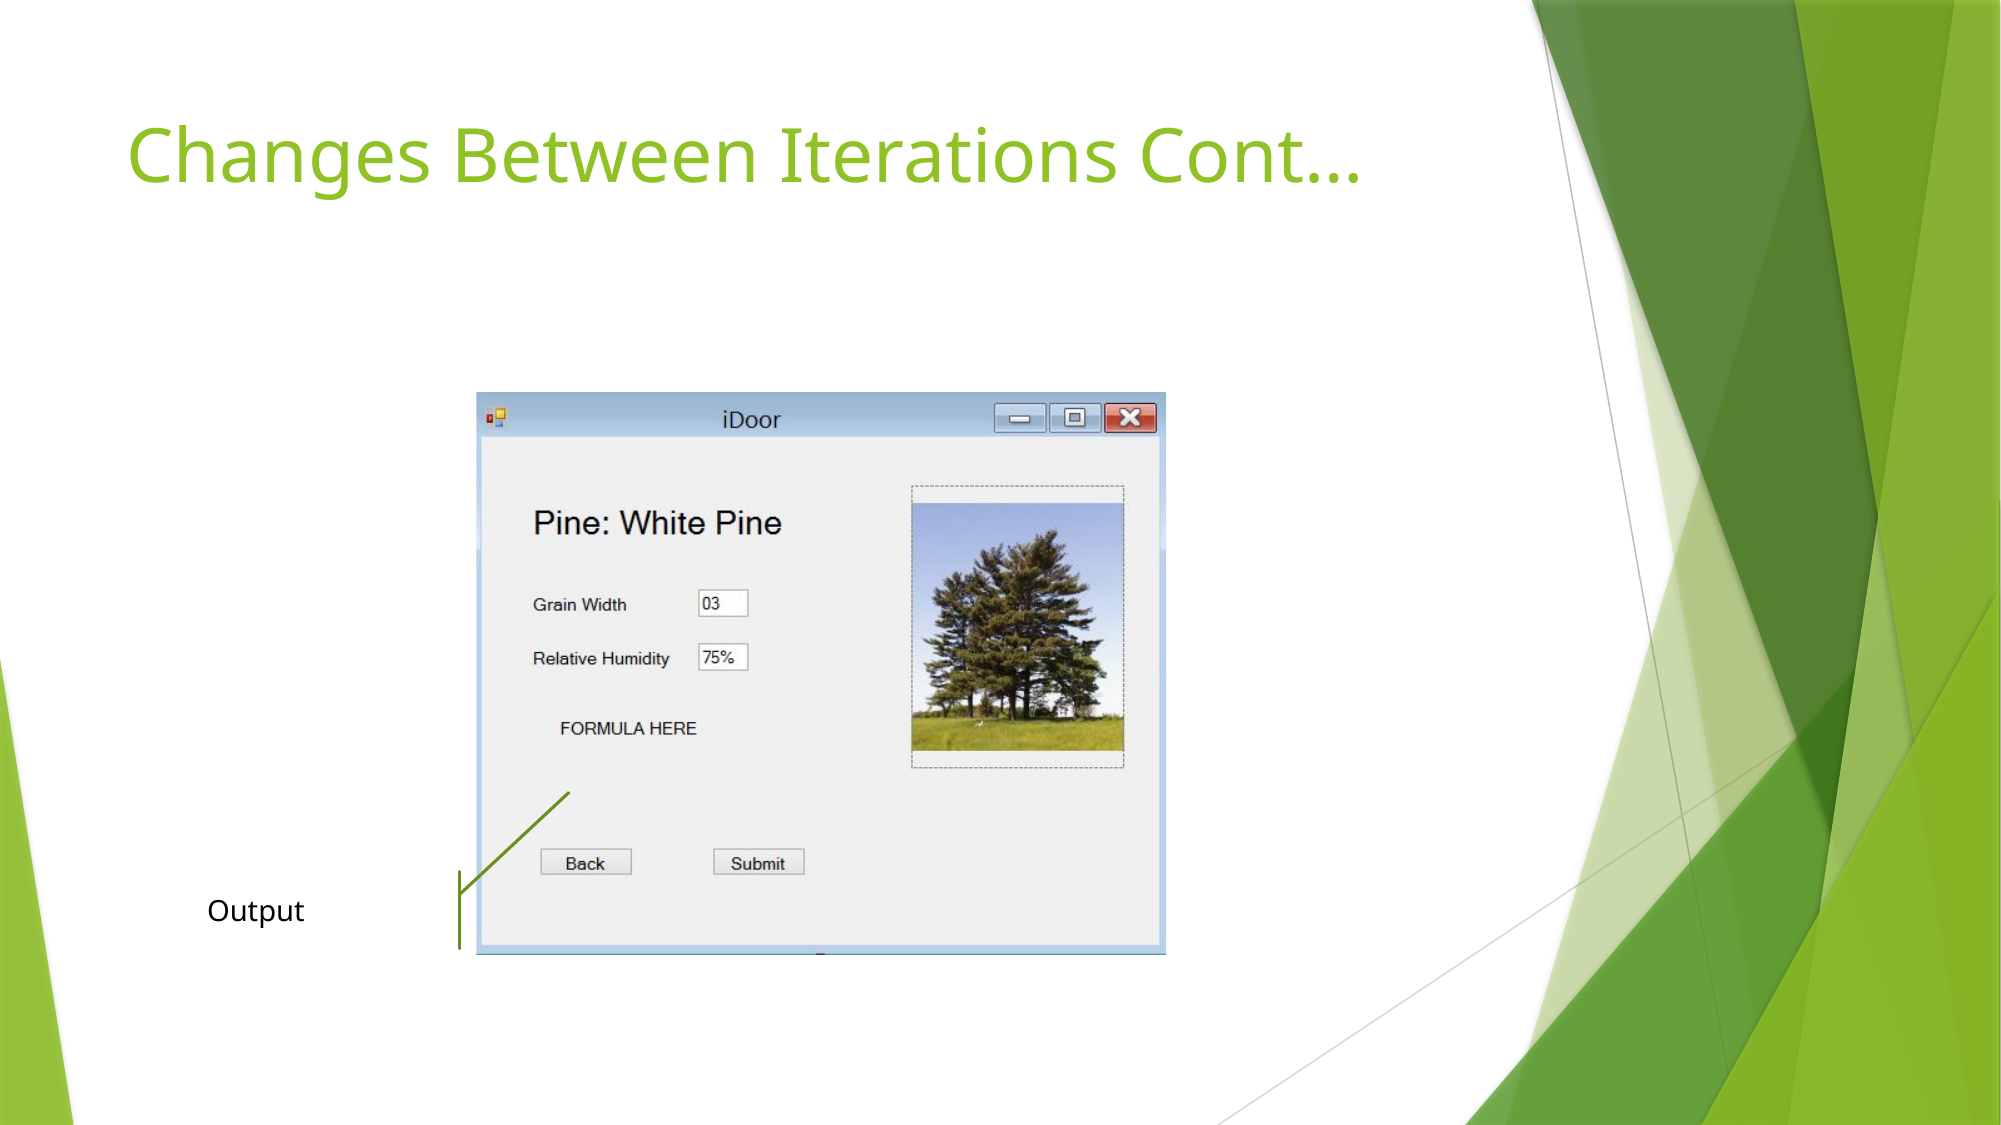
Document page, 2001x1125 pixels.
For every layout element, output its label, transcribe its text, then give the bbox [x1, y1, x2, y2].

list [475, 391, 1167, 956]
text_box Output [192, 872, 443, 949]
title Changes Between Iterations Cont… [111, 99, 1522, 317]
text_box Output [458, 869, 470, 951]
